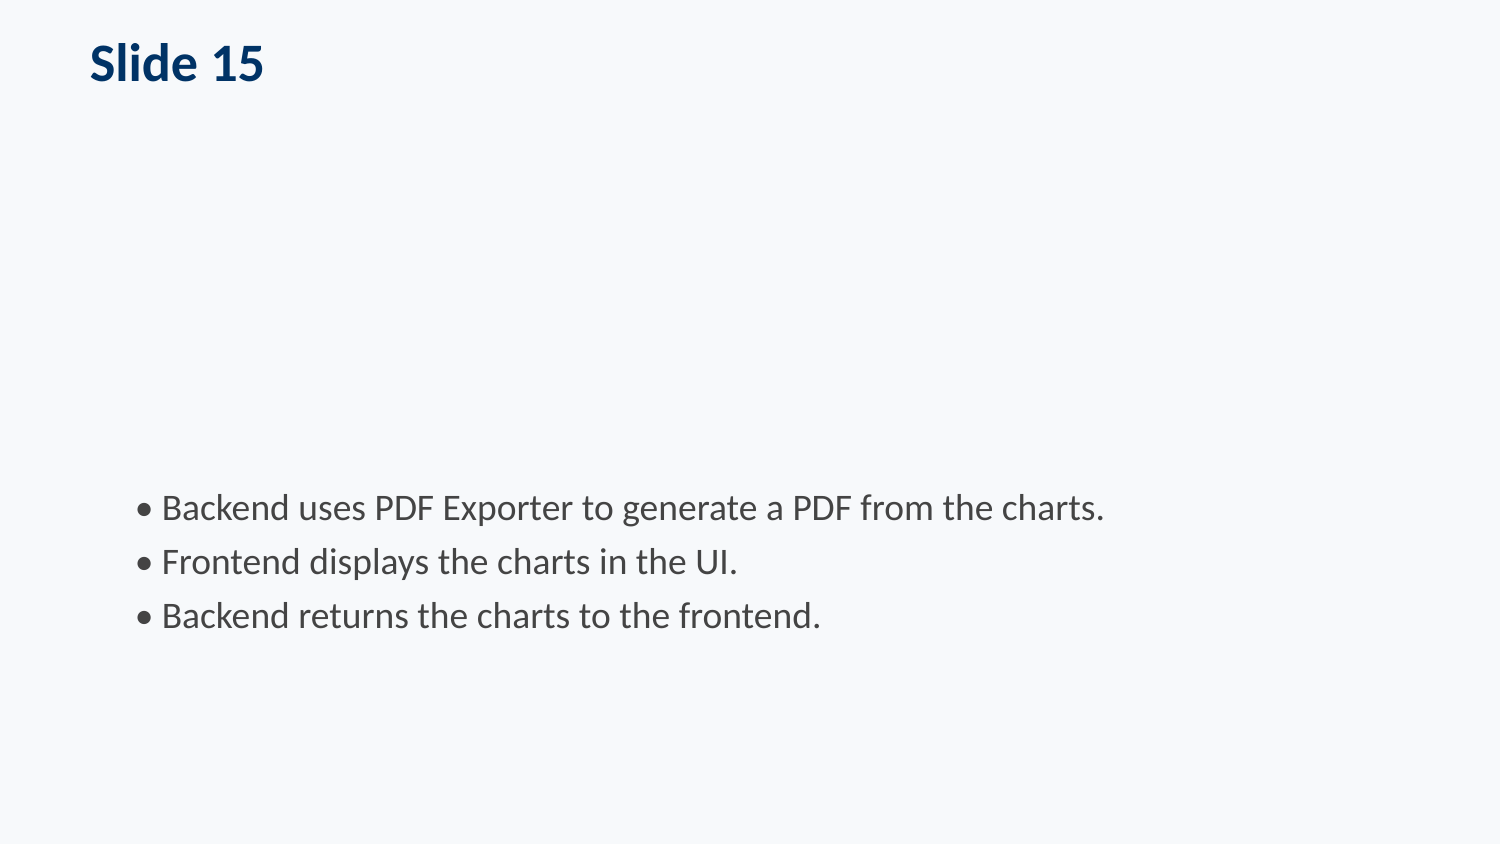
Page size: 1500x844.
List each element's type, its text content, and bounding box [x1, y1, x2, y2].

text_box • Backend uses PDF Exporter to generate a PDF from the charts. • Frontend displays the charts in the UI. • Backend returns the charts to the frontend. [119, 179, 1470, 844]
